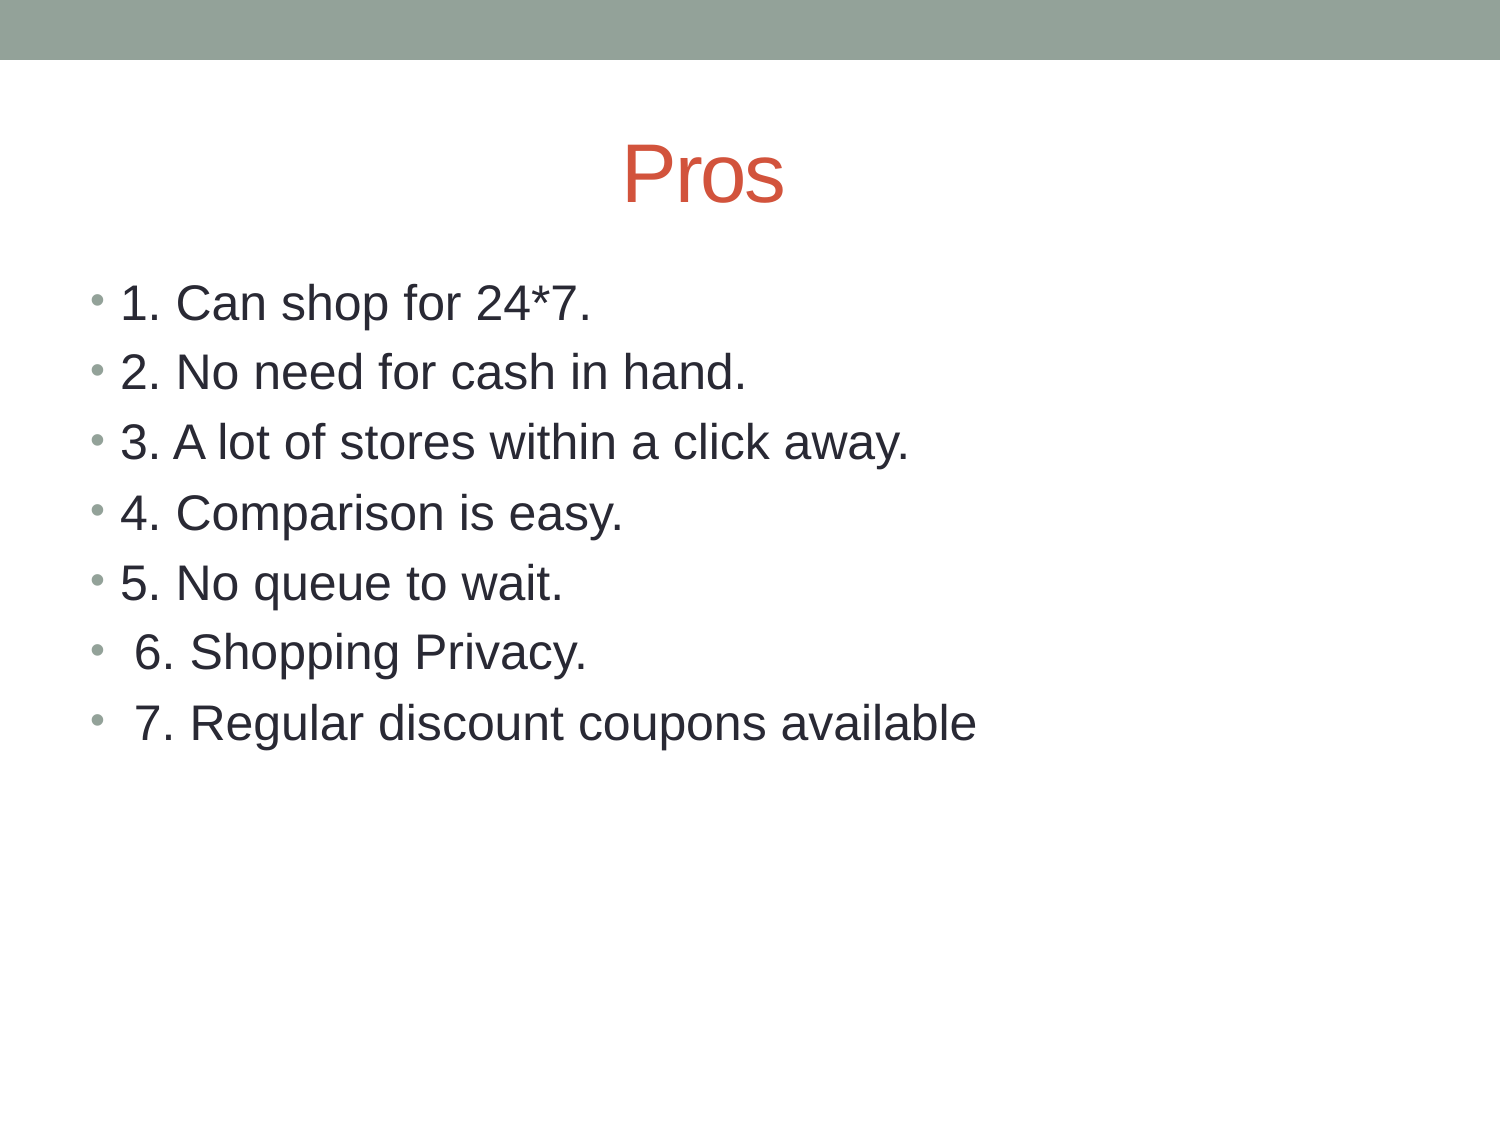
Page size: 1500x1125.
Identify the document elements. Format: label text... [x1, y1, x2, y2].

title Pros [75, 87, 1425, 250]
list 1. Can shop for 24*7. 2. No need for cash in hand. 3. A lot of stores within a click away. 4. Comparison is easy. 5. No queue to wait. 6. Shopping Privacy. 7. Regular discount coupons available [75, 262, 1425, 1063]
